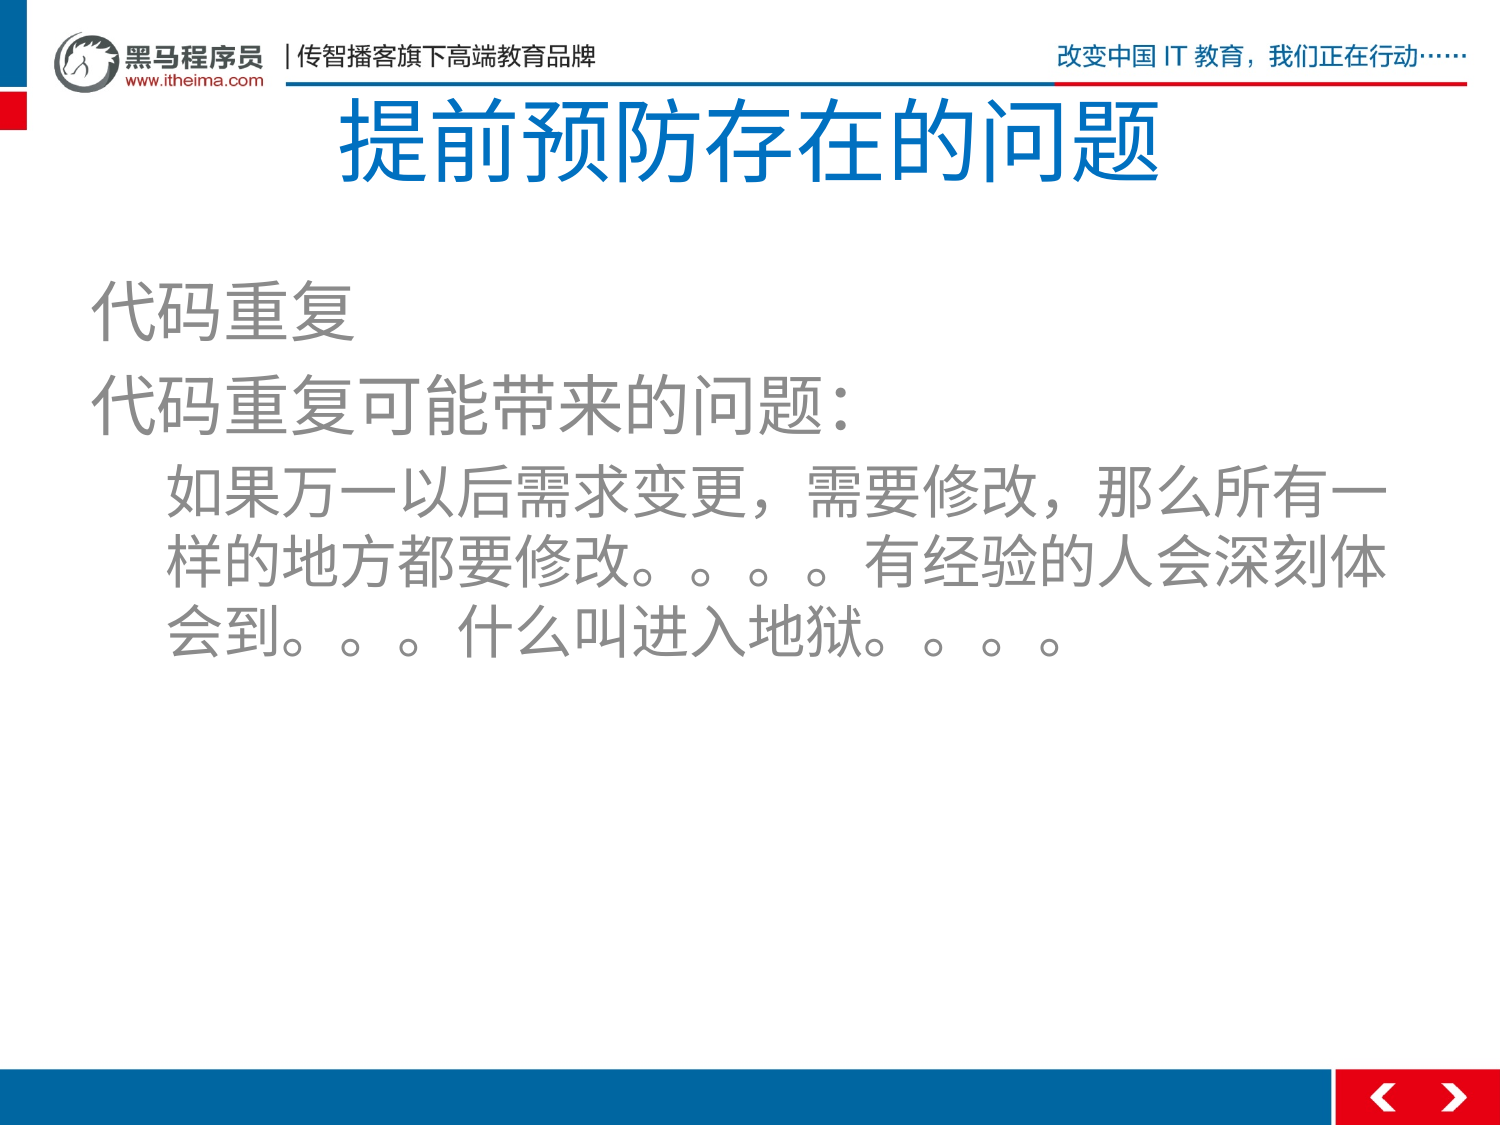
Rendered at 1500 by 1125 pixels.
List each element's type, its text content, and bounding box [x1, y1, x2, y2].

list 代码重复 代码重复可能带来的问题： 如果万一以后需求变更，需要修改，那么所有一样的地方都要修改。。。。有经验的人会深刻体会到。。。什么叫进入地狱。。。。 [75, 262, 1425, 1005]
picture [0, 0, 1500, 1125]
title 提前预防存在的问题 [75, 45, 1425, 233]
